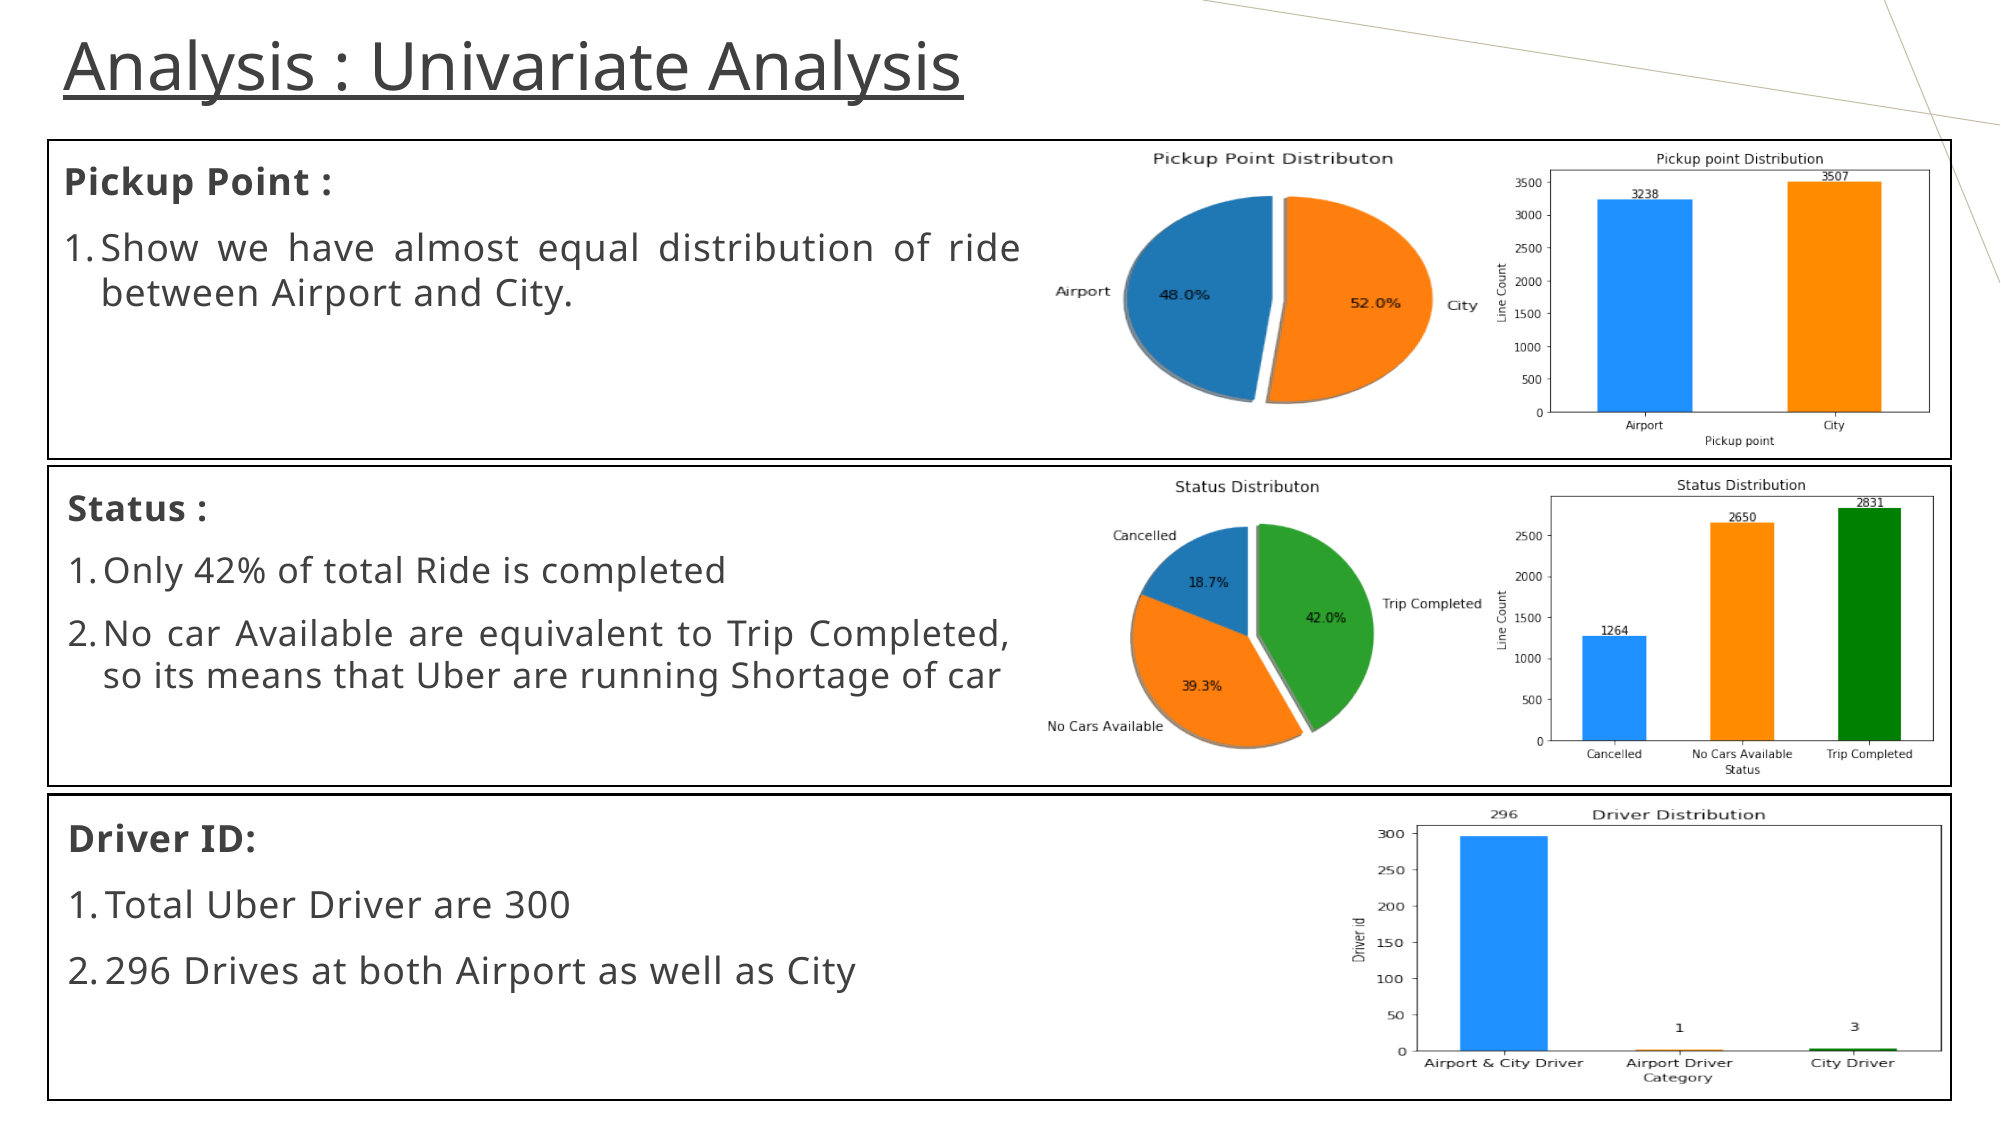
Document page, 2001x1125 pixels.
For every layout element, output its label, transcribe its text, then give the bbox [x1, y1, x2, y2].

text_box Analysis : Univariate Analysis [48, 25, 1396, 110]
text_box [48, 794, 1952, 1100]
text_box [48, 139, 1952, 460]
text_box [48, 466, 1952, 787]
